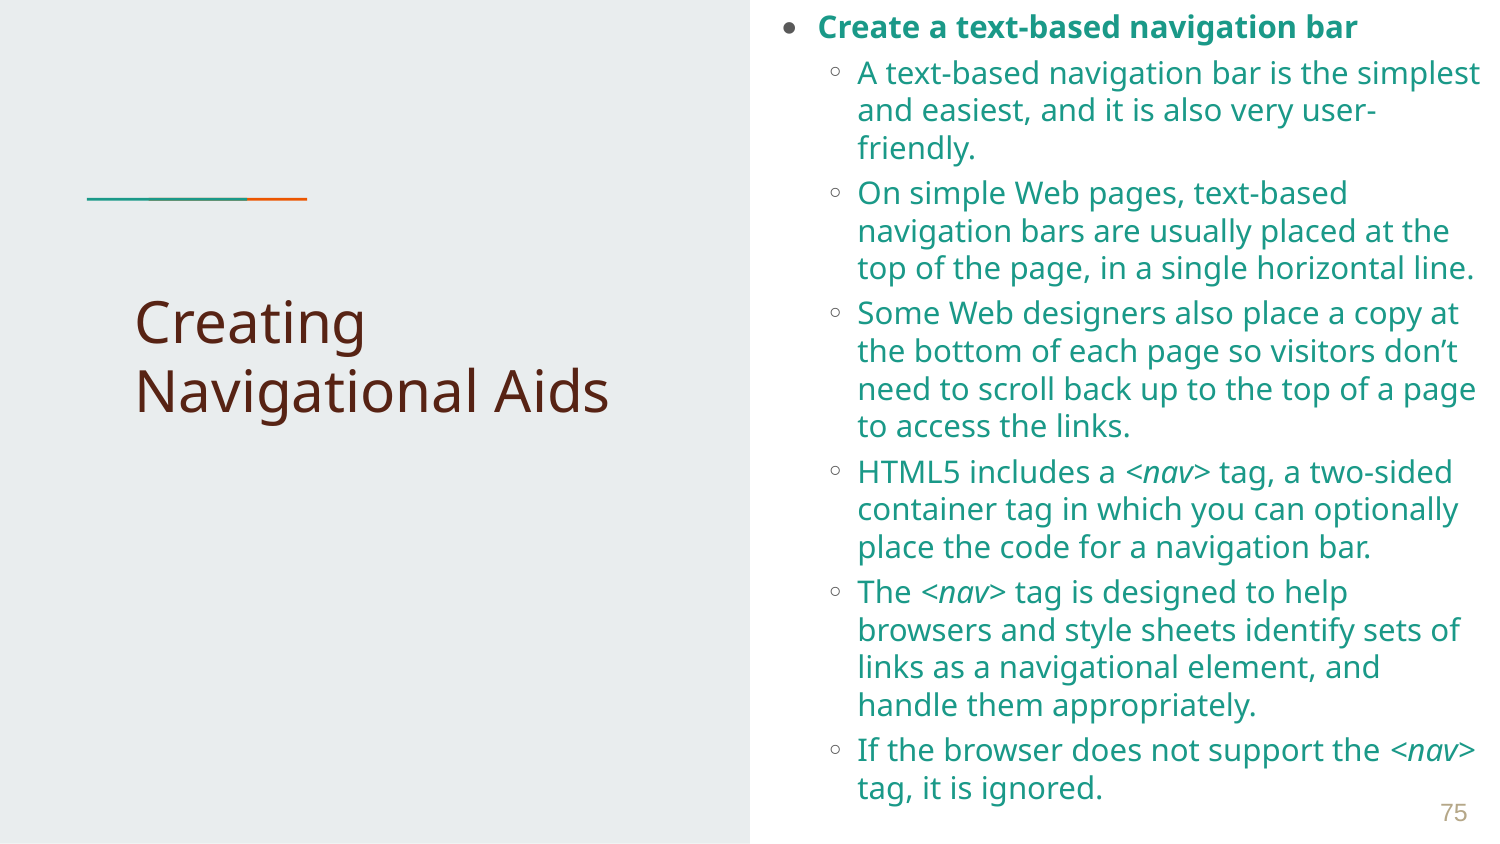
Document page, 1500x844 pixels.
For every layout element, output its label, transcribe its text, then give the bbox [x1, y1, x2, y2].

title Creating Navigational Aids [119, 216, 662, 494]
list Create a text-based navigation bar A text-based navigation bar is the simplest and easiest, and it is also very user-friendly. On simple Web pages, text-based navigation bars are usually placed at the top of the page, in a single horizontal line. Some Web designers also place a copy at the bottom of each page so visitors don’t need to scroll back up to the top of a page to access the links. HTML5 includes a <nav> tag, a two-sided container tag in which you can optionally place the code for a navigation bar. The <nav> tag is designed to help browsers and style sheets identify sets of links as a navigational element, and handle them appropriately. If the browser does not support the <nav> tag, it is ignored. [750, 0, 1500, 844]
